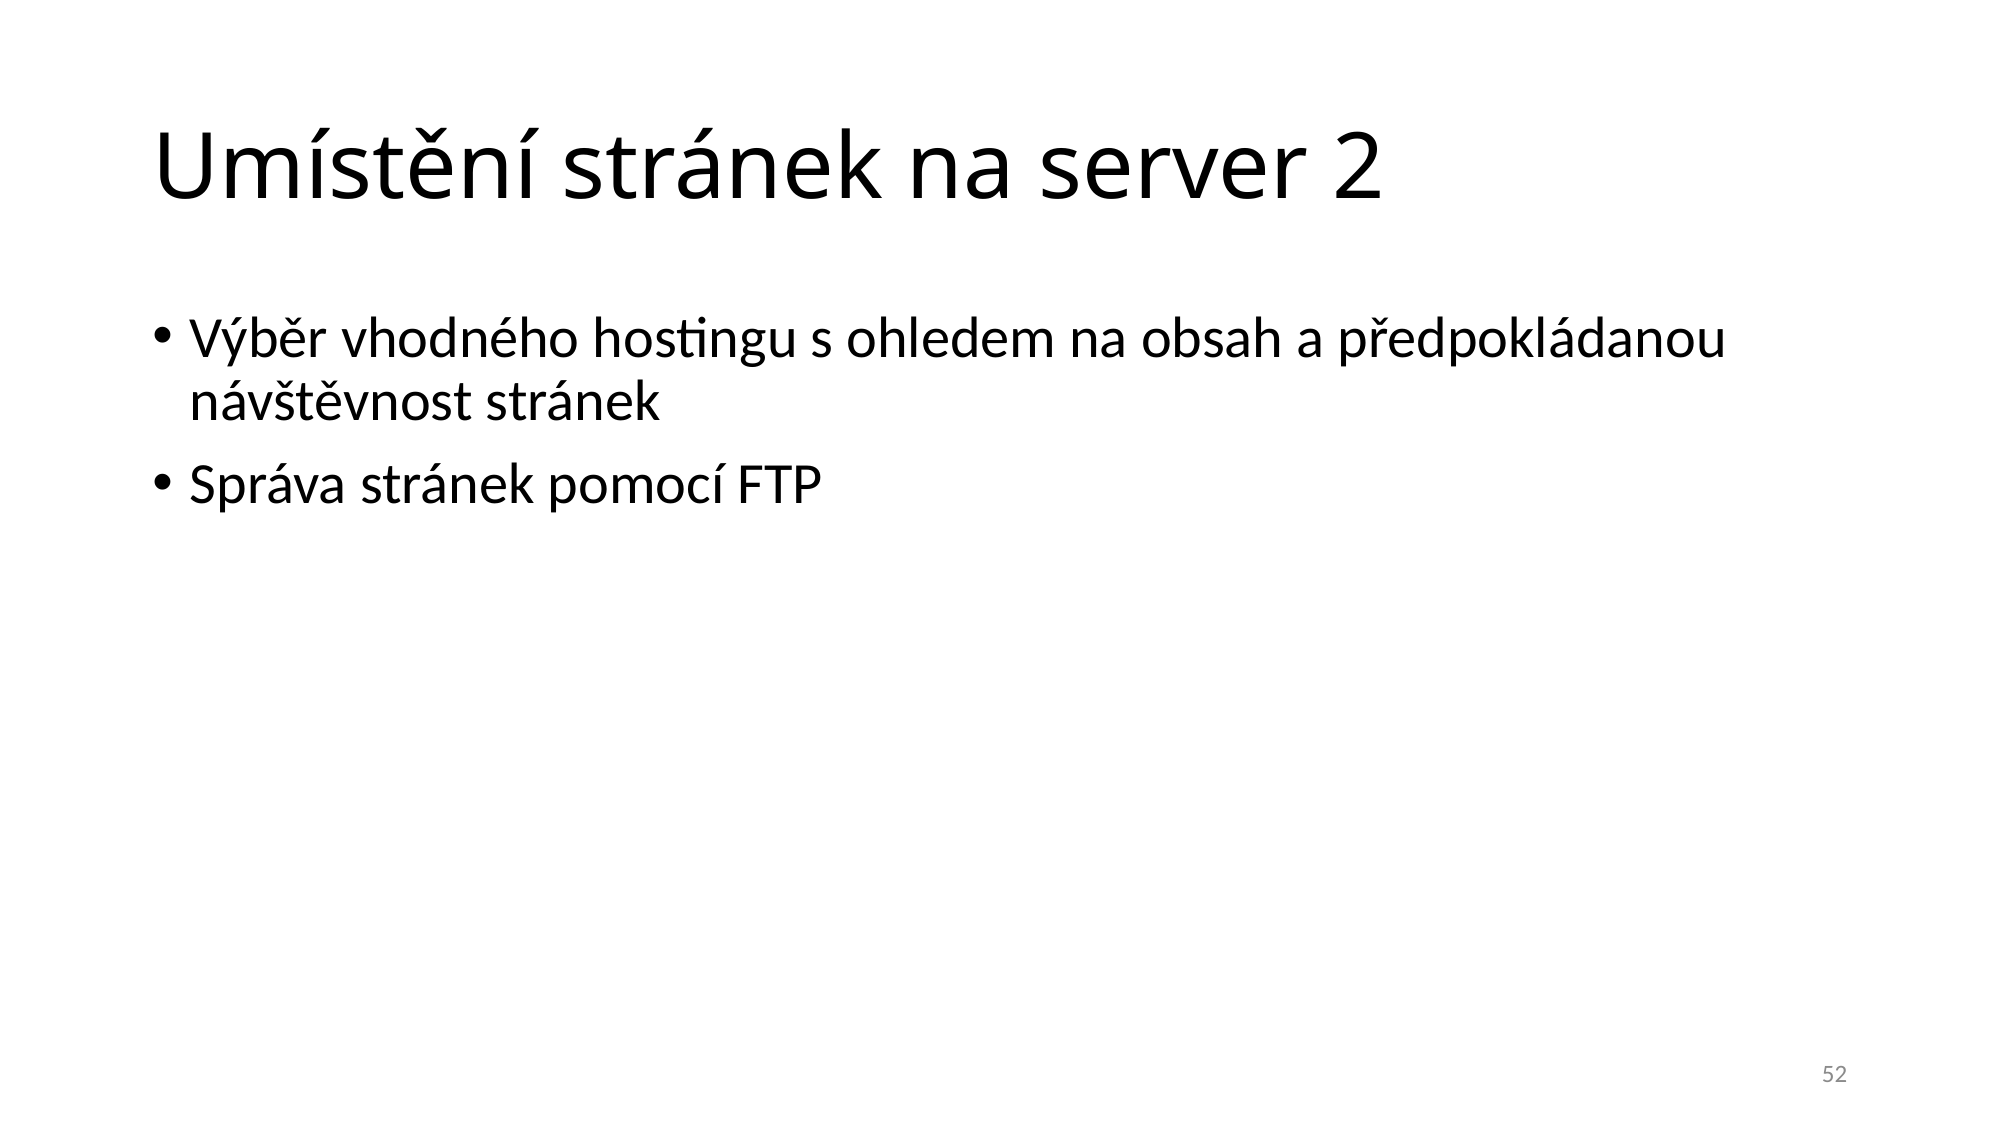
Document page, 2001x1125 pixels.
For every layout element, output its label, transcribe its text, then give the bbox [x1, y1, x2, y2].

slide_number 52 [1412, 1042, 1863, 1103]
title Umístění stránek na server 2 [137, 59, 1863, 278]
list Výběr vhodného hostingu s ohledem na obsah a předpokládanou návštěvnost stránek Správa stránek pomocí FTP [137, 299, 1863, 1014]
